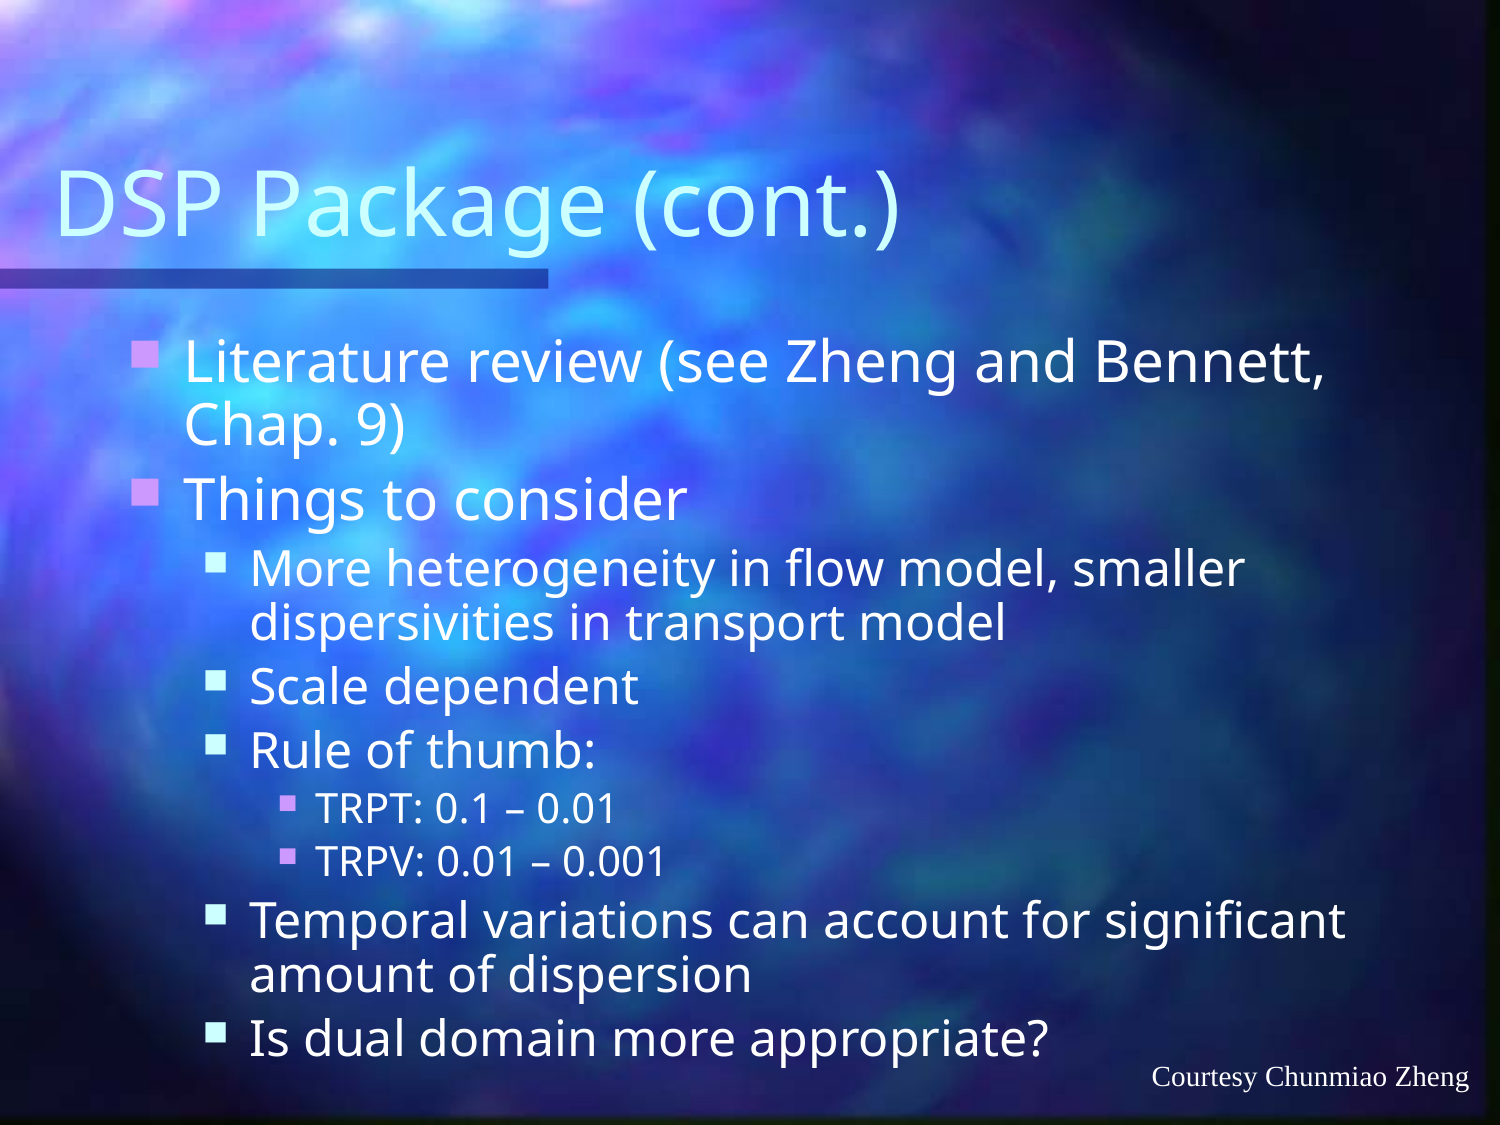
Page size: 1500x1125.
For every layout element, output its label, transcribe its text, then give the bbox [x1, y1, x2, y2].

title DSP Package (cont.) [37, 74, 1313, 263]
picture [0, 0, 1500, 1125]
list Literature review (see Zheng and Bennett, Chap. 9) Things to consider More heterogeneity in flow model, smaller dispersivities in transport model Scale dependent Rule of thumb: TRPT: 0.1 – 0.01 TRPV: 0.01 – 0.001 Temporal variations can account for significant amount of dispersion Is dual domain more appropriate? [112, 324, 1388, 1001]
text_box Courtesy Chunmiao Zheng [1136, 1049, 1485, 1100]
